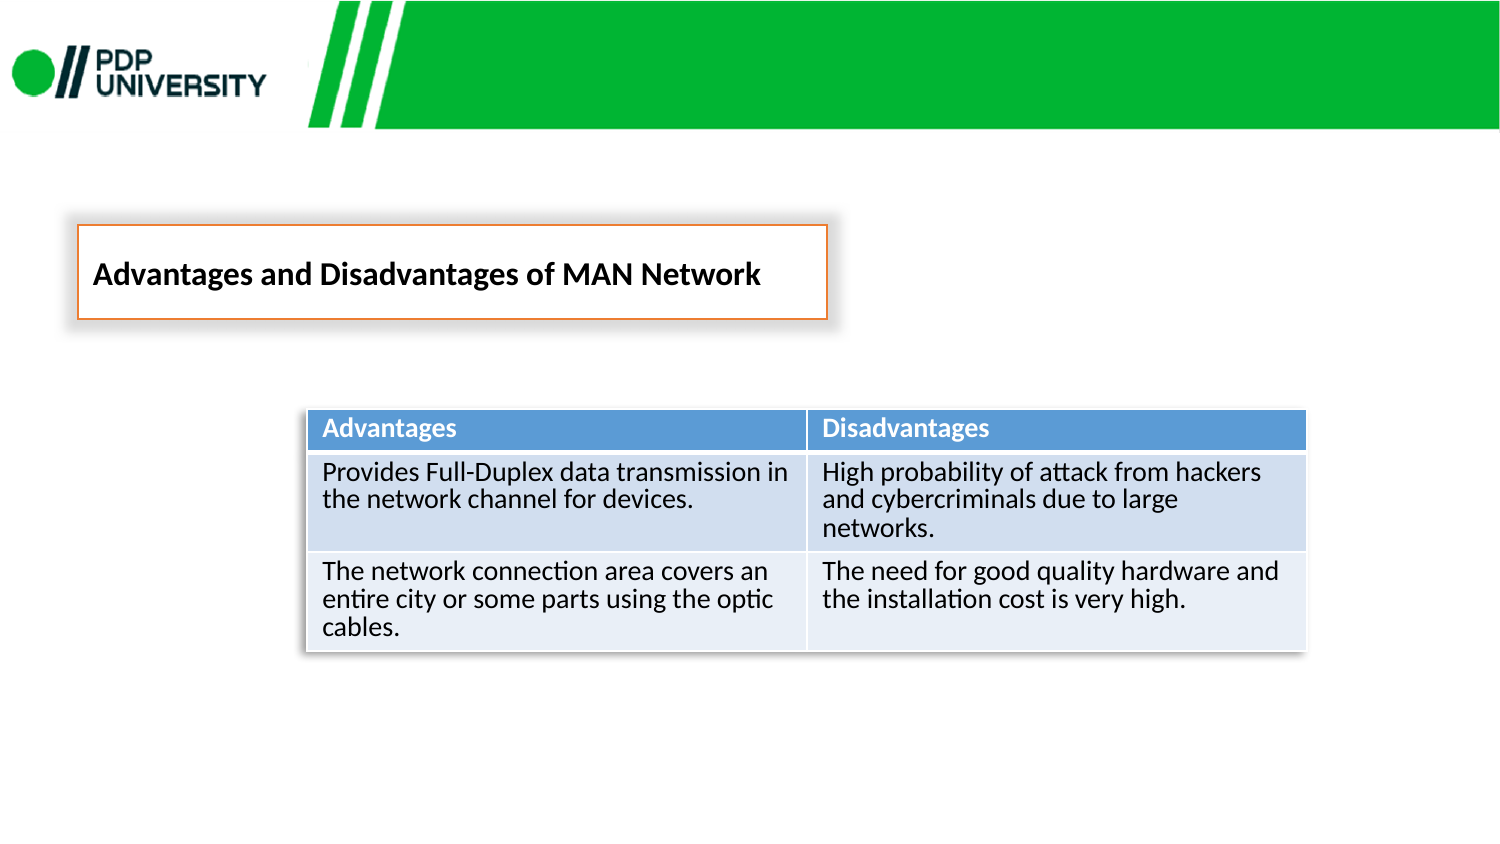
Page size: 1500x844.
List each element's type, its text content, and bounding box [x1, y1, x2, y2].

picture [0, 0, 1500, 133]
table_header Disadvantages [808, 410, 1306, 450]
table_cell High probability of attack from hackers and cybercriminals due to large networks. [808, 455, 1306, 551]
text_box Advantages and Disadvantages of MAN Network [77, 224, 828, 320]
table_cell Provides Full-Duplex data transmission in the network channel for devices. [308, 455, 806, 551]
table_header Advantages [308, 410, 806, 450]
table_cell The need for good quality hardware and the installation cost is very high. [808, 553, 1306, 650]
table_cell The network connection area covers an entire city or some parts using the optic cables. [308, 553, 806, 650]
